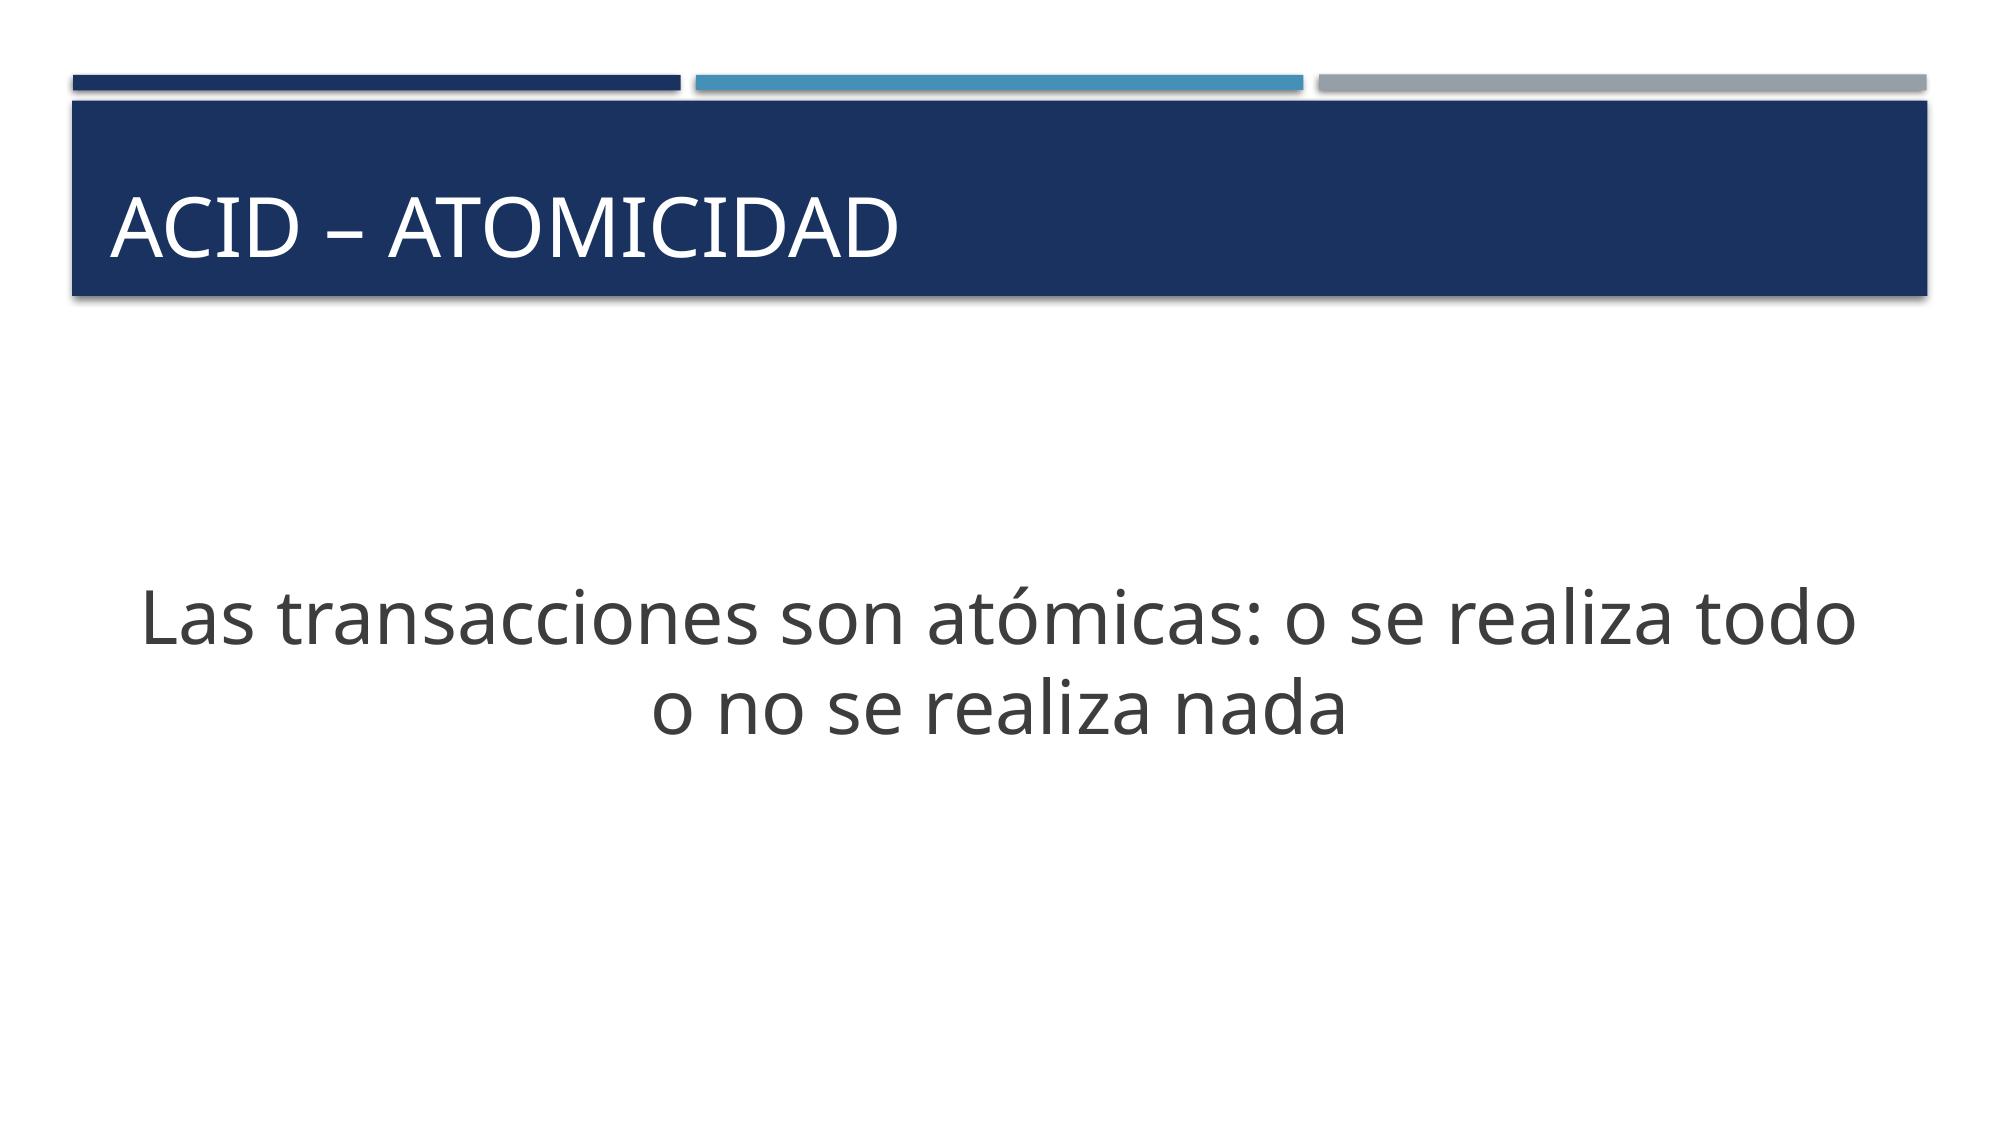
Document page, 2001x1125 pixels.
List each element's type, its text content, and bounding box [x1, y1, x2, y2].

title acid – atomicidad [95, 115, 1905, 282]
list Las transacciones son atómicas: o se realiza todo o no se realiza nada [95, 357, 1905, 962]
